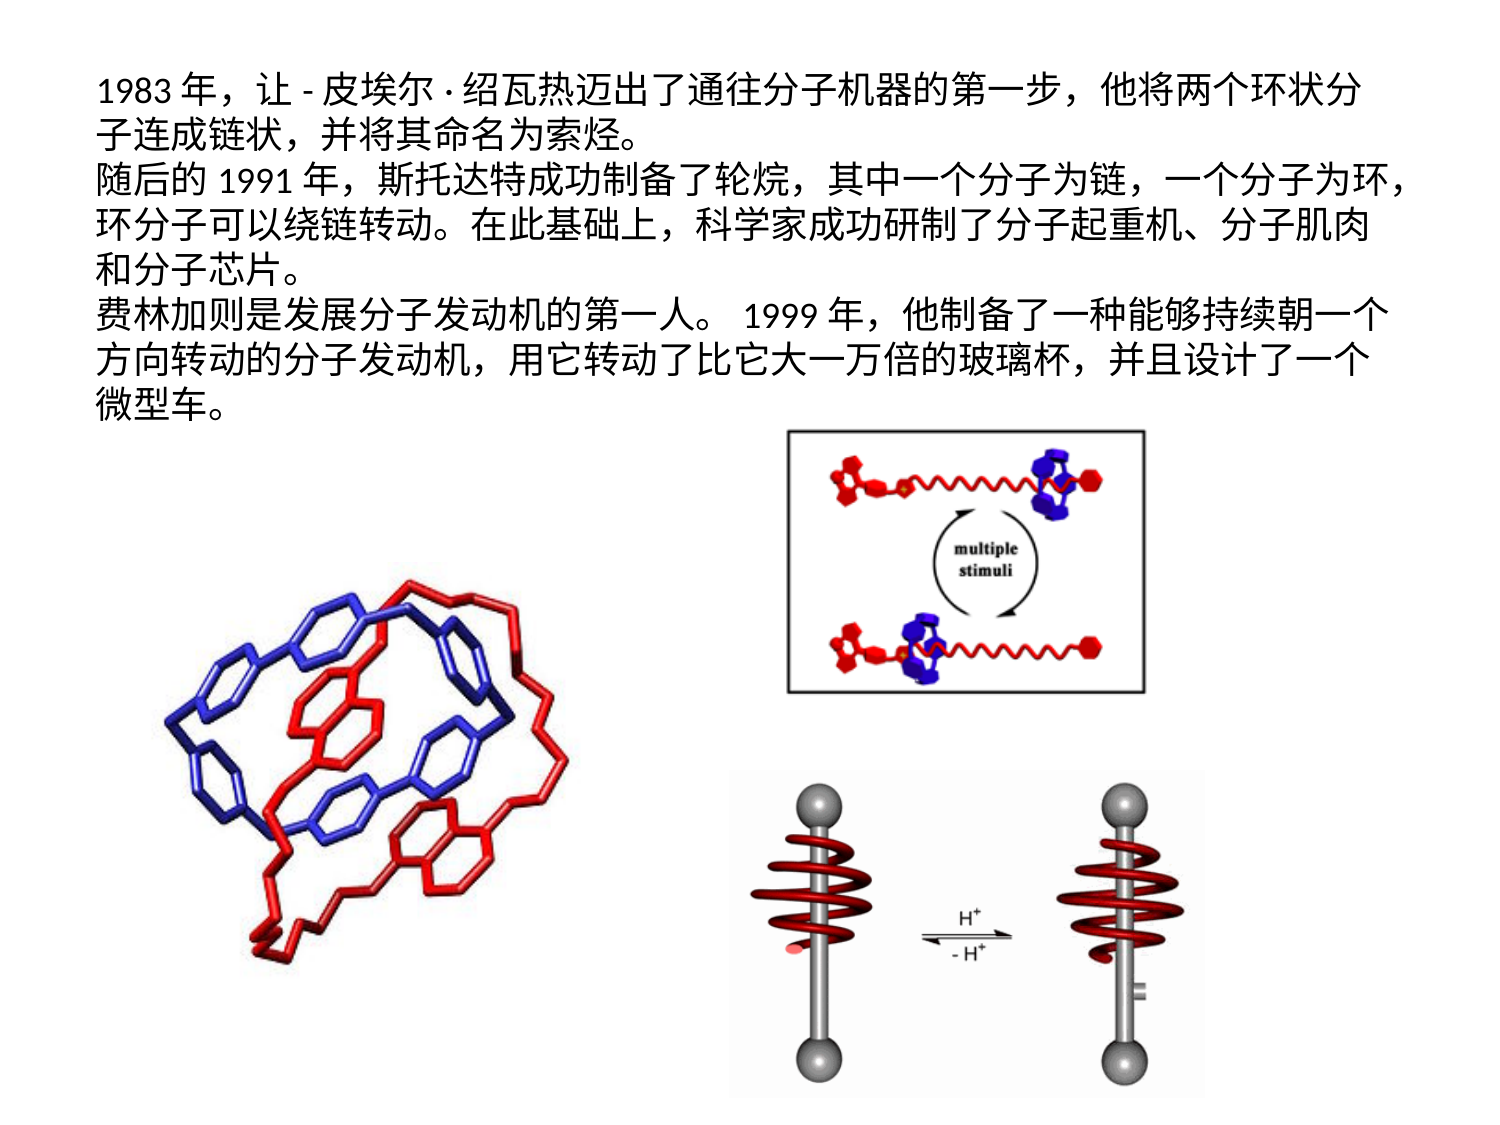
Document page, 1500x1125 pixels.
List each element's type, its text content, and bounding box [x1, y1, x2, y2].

picture [782, 420, 1153, 705]
picture [729, 770, 1205, 1098]
text_box 1983年，让-皮埃尔·绍瓦热迈出了通往分子机器的第一步，他将两个环状分子连成链状，并将其命名为索烃。 随后的1991年，斯托达特成功制备了轮烷，其中一个分子为链，一个分子为环，环分子可以绕链转动。在此基础上，科学家成功研制了分子起重机、分子肌肉和分子芯片。 费林加则是发展分子发动机的第一人。1999年，他制备了一种能够持续朝一个方向转动的分子发动机，用它转动了比它大一万倍的玻璃杯，并且设计了一个微型车。 [81, 58, 1412, 434]
picture [137, 562, 599, 980]
